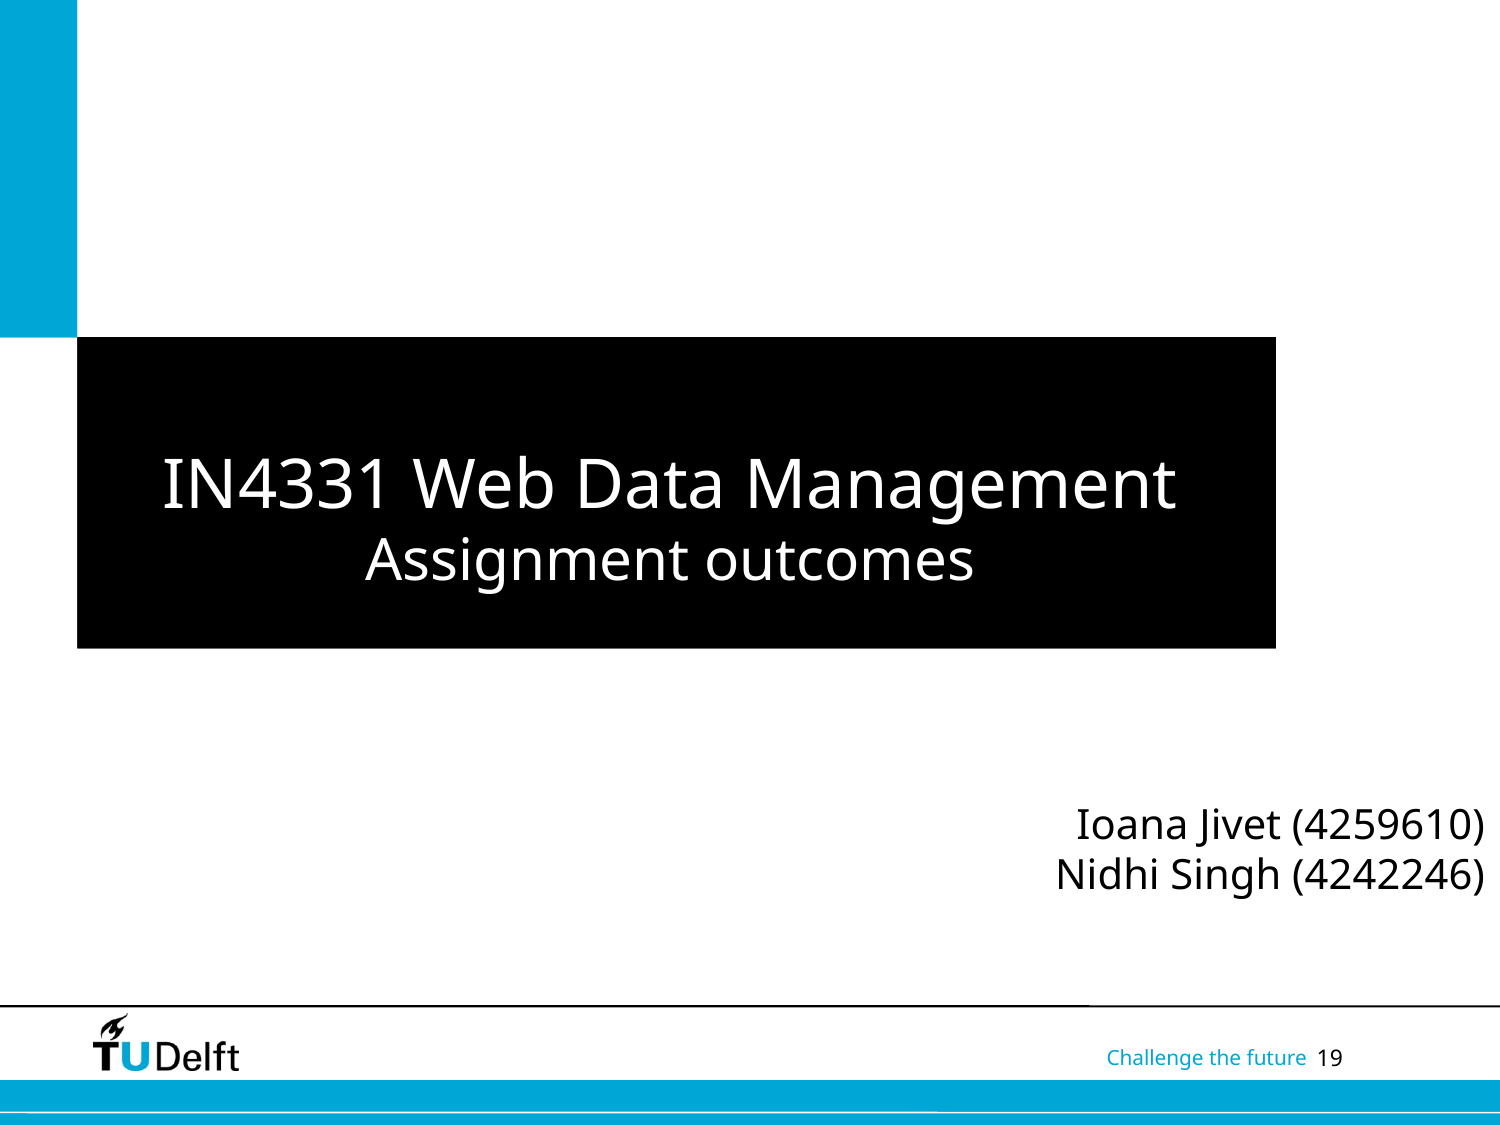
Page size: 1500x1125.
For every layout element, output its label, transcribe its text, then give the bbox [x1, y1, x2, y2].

title IN4331 Web Data Management Assignment outcomes [112, 439, 1229, 546]
picture [93, 1013, 239, 1071]
text_box Ioana Jivet (4259610) Nidhi Singh (4242246) [532, 790, 1500, 906]
text_box [0, 0, 78, 338]
text_box [77, 337, 1276, 649]
